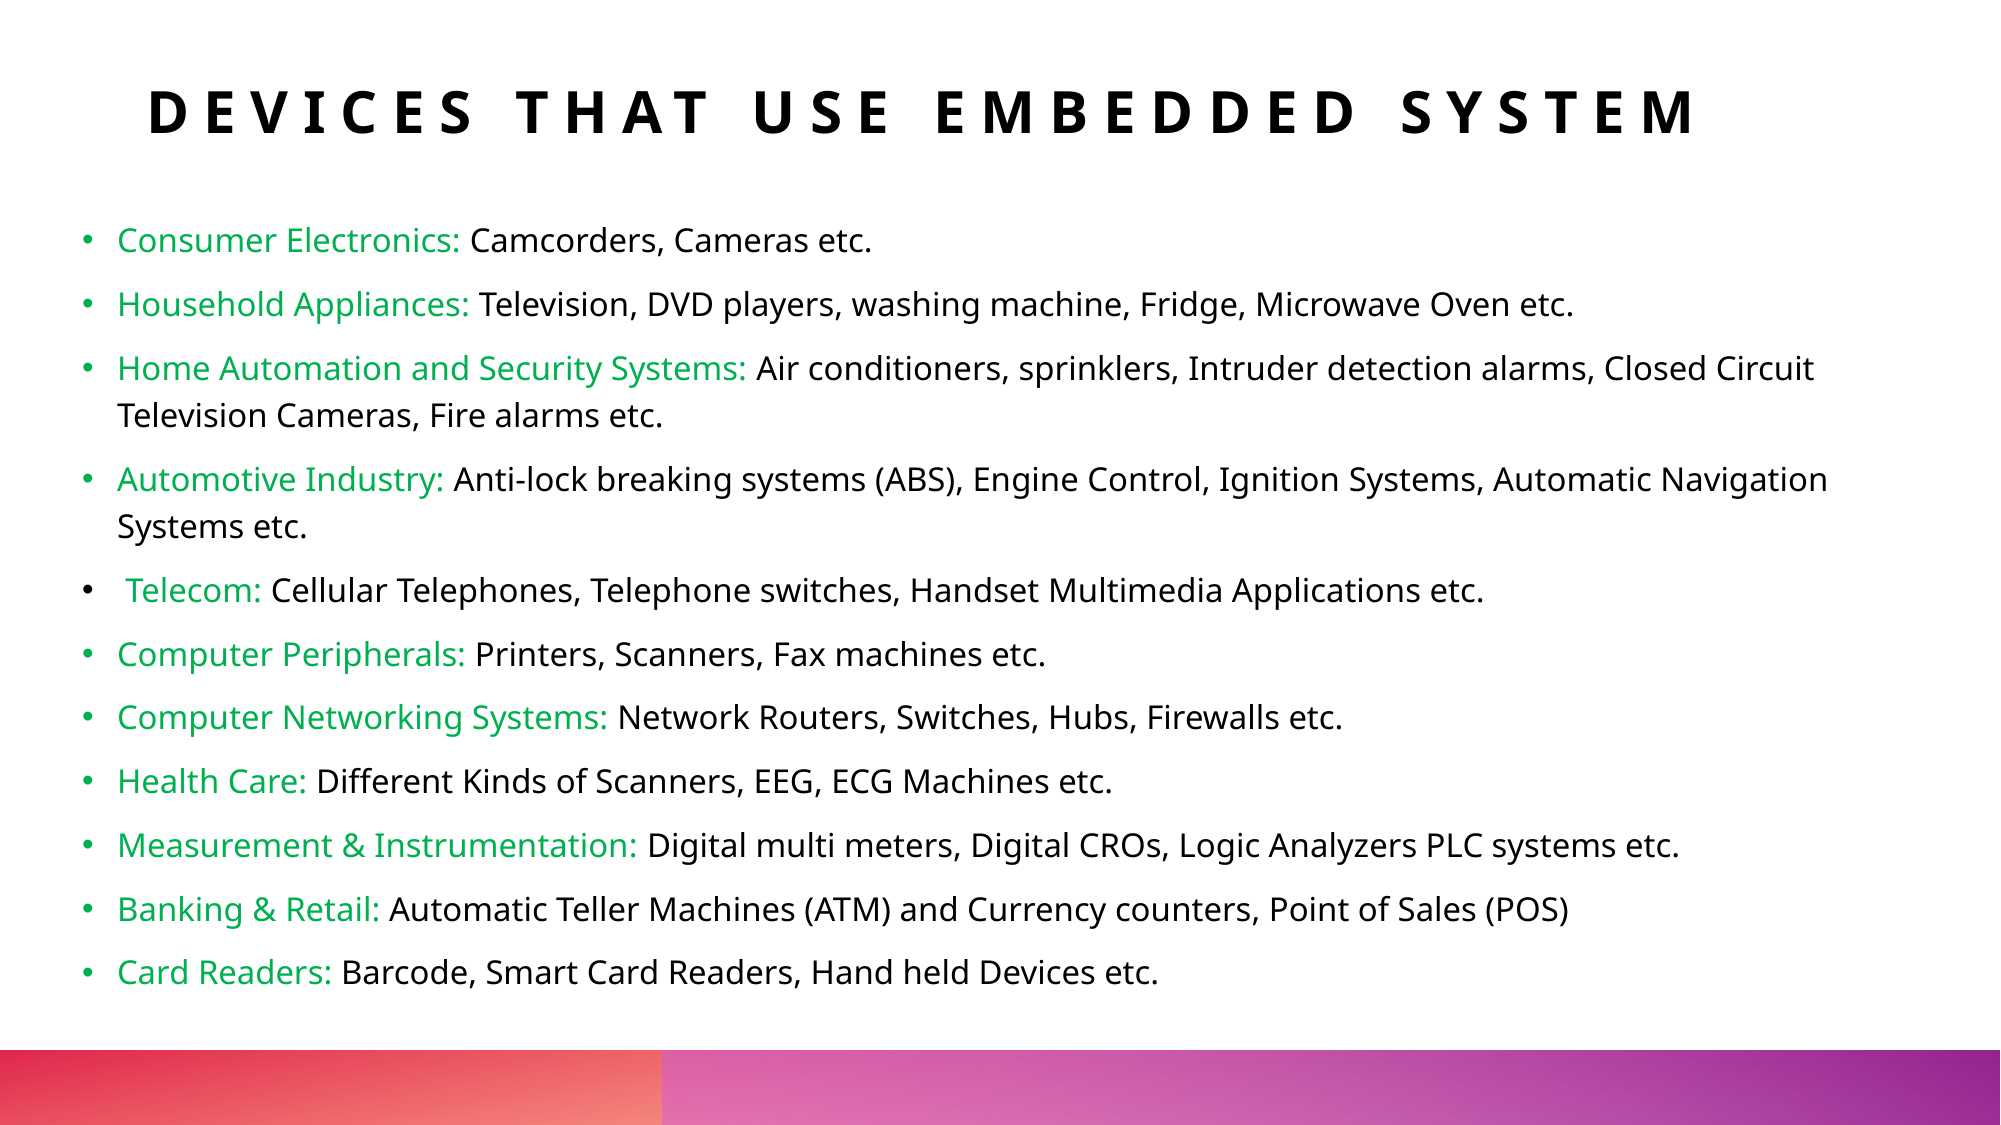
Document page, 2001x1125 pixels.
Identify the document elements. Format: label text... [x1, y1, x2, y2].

title Devices that use embedded system [146, 37, 1827, 146]
list Consumer Electronics: Camcorders, Cameras etc. Household Appliances: Television, DVD players, washing machine, Fridge, Microwave Oven etc. Home Automation and Security Systems: Air conditioners, sprinklers, Intruder detection alarms, Closed Circuit Television Cameras, Fire alarms etc. Automotive Industry: Anti-lock breaking systems (ABS), Engine Control, Ignition Systems, Automatic Navigation Systems etc. Telecom: Cellular Telephones, Telephone switches, Handset Multimedia Applications etc. Computer Peripherals: Printers, Scanners, Fax machines etc. Computer Networking Systems: Network Routers, Switches, Hubs, Firewalls etc. Health Care: Different Kinds of Scanners, EEG, ECG Machines etc. Measurement & Instrumentation: Digital multi meters, Digital CROs, Logic Analyzers PLC systems etc. Banking & Retail: Automatic Teller Machines (ATM) and Currency counters, Point of Sales (POS) Card Readers: Barcode, Smart Card Readers, Hand held Devices etc. [82, 211, 1905, 996]
